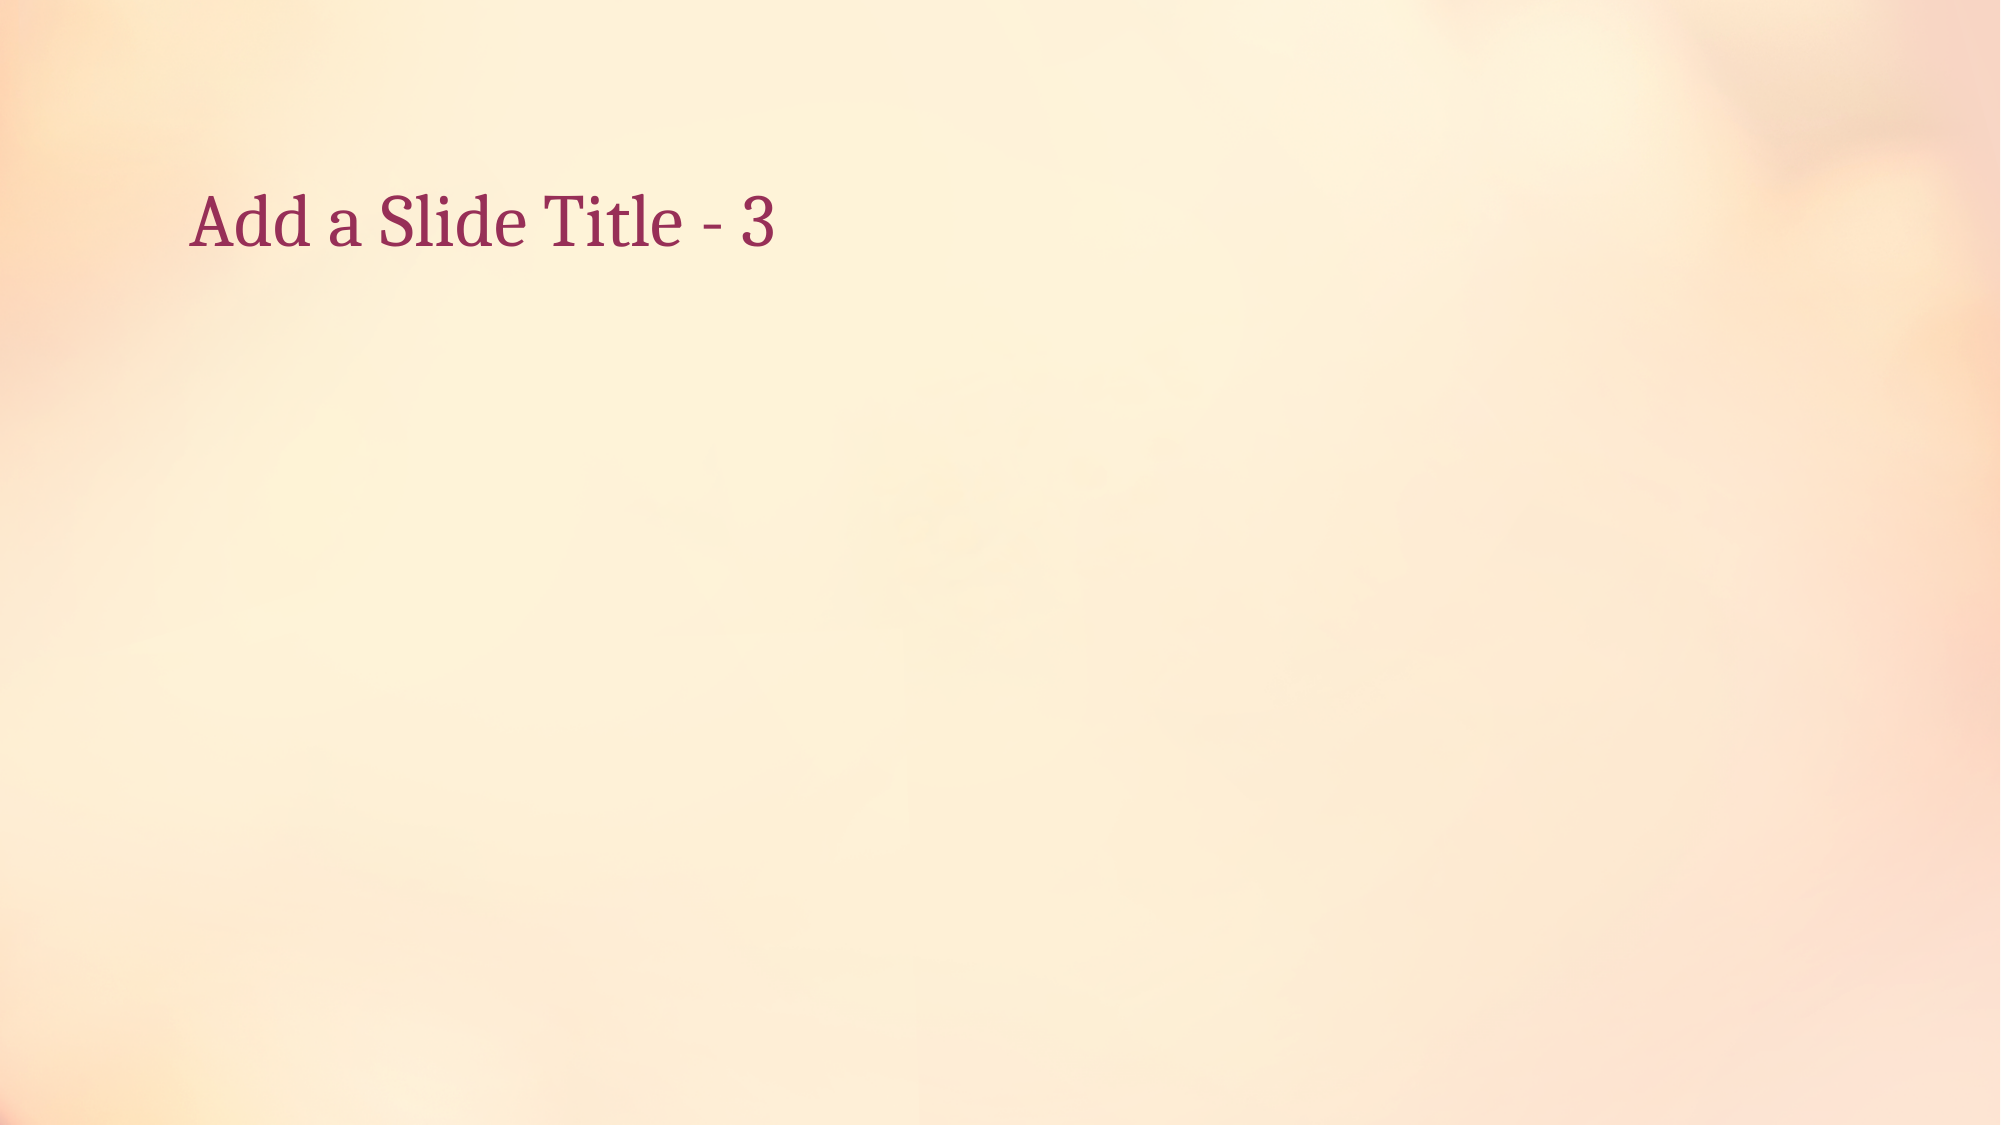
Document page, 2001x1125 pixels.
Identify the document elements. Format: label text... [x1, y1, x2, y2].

title Add a Slide Title - 3 [174, 75, 1825, 271]
picture [0, 0, 2001, 1125]
